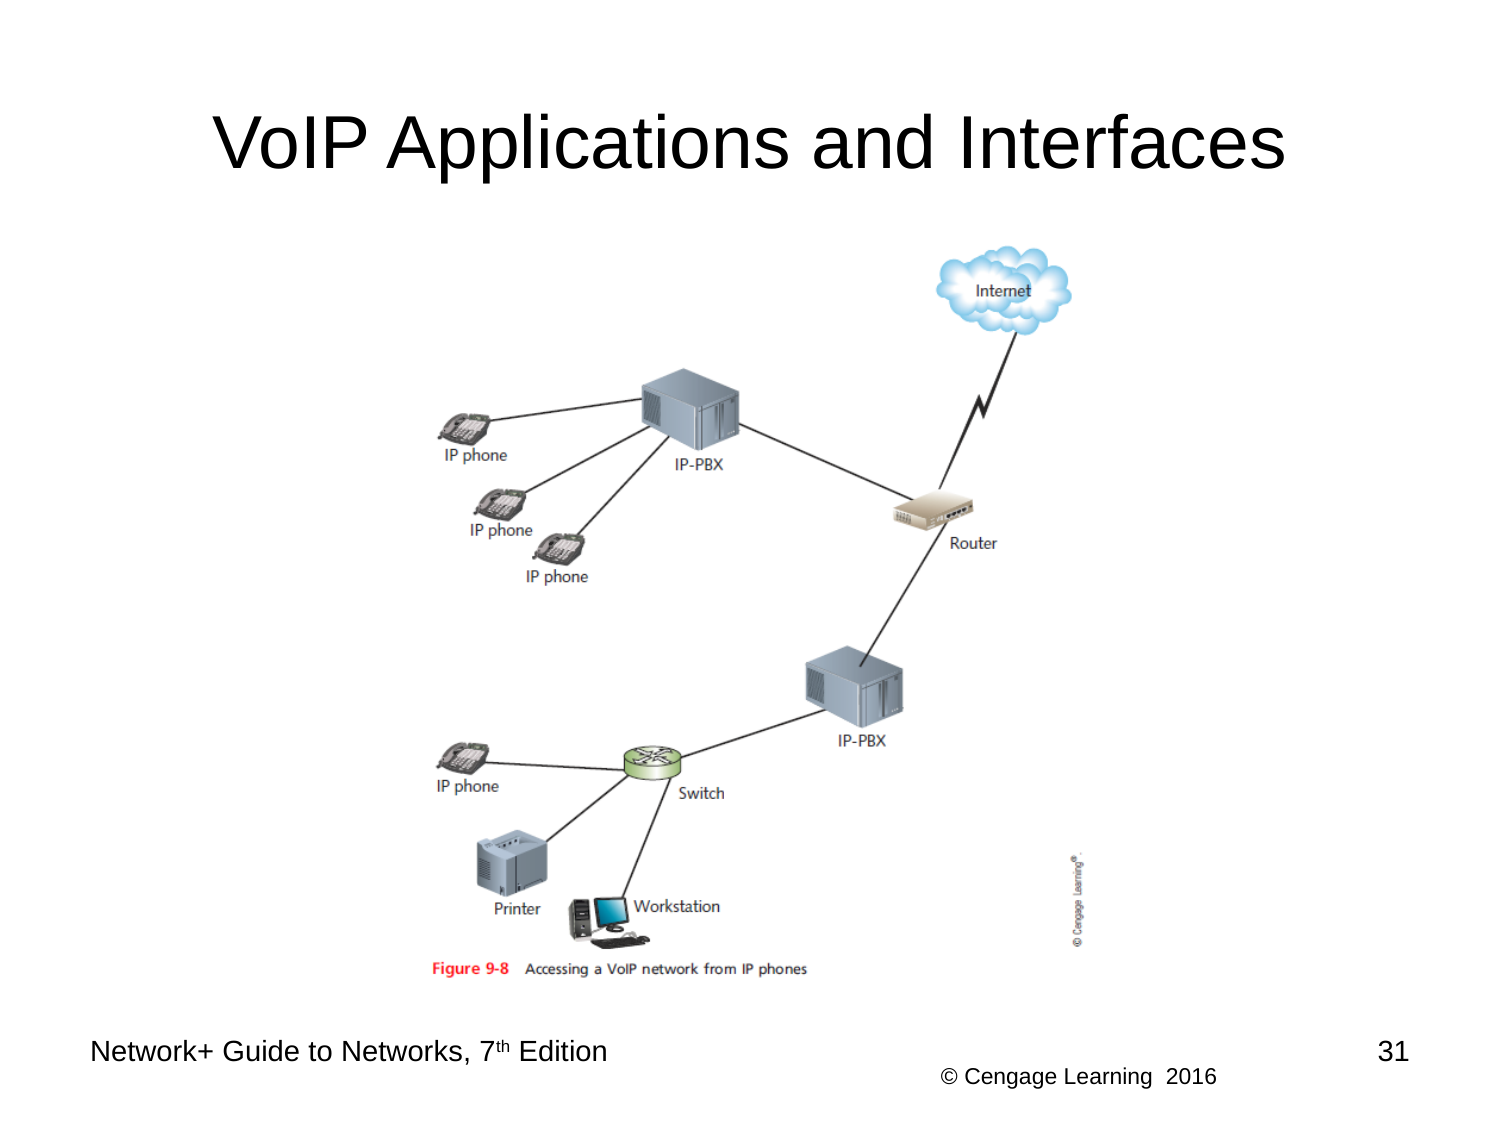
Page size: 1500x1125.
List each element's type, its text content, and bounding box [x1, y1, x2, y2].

footer Network+ Guide to Networks, 7th Edition [74, 1024, 713, 1103]
slide_number 31 [1312, 1024, 1426, 1103]
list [424, 237, 1086, 981]
title VoIP Applications and Interfaces [75, 45, 1425, 233]
